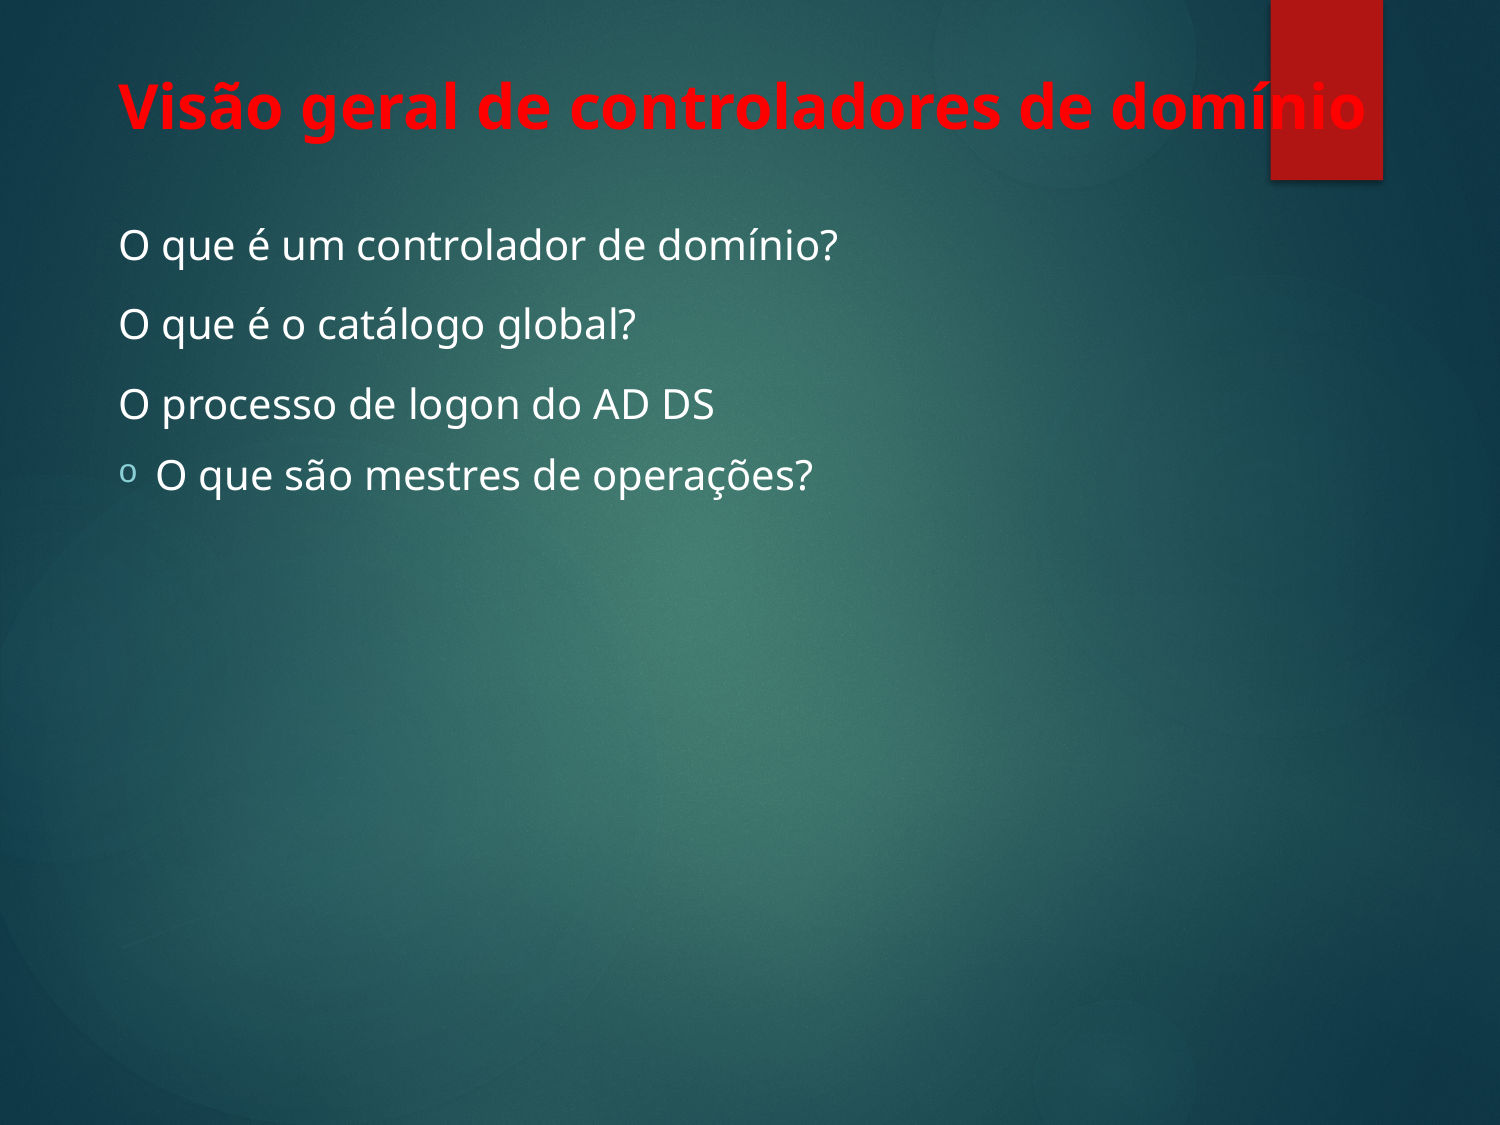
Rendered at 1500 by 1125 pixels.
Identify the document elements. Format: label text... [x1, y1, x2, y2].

list Visão geral de controladores de domínio [103, 36, 1397, 174]
list O que é um controlador de domínio? O que é o catálogo global? O processo de logon do AD DS O que são mestres de operações? [103, 211, 1397, 873]
